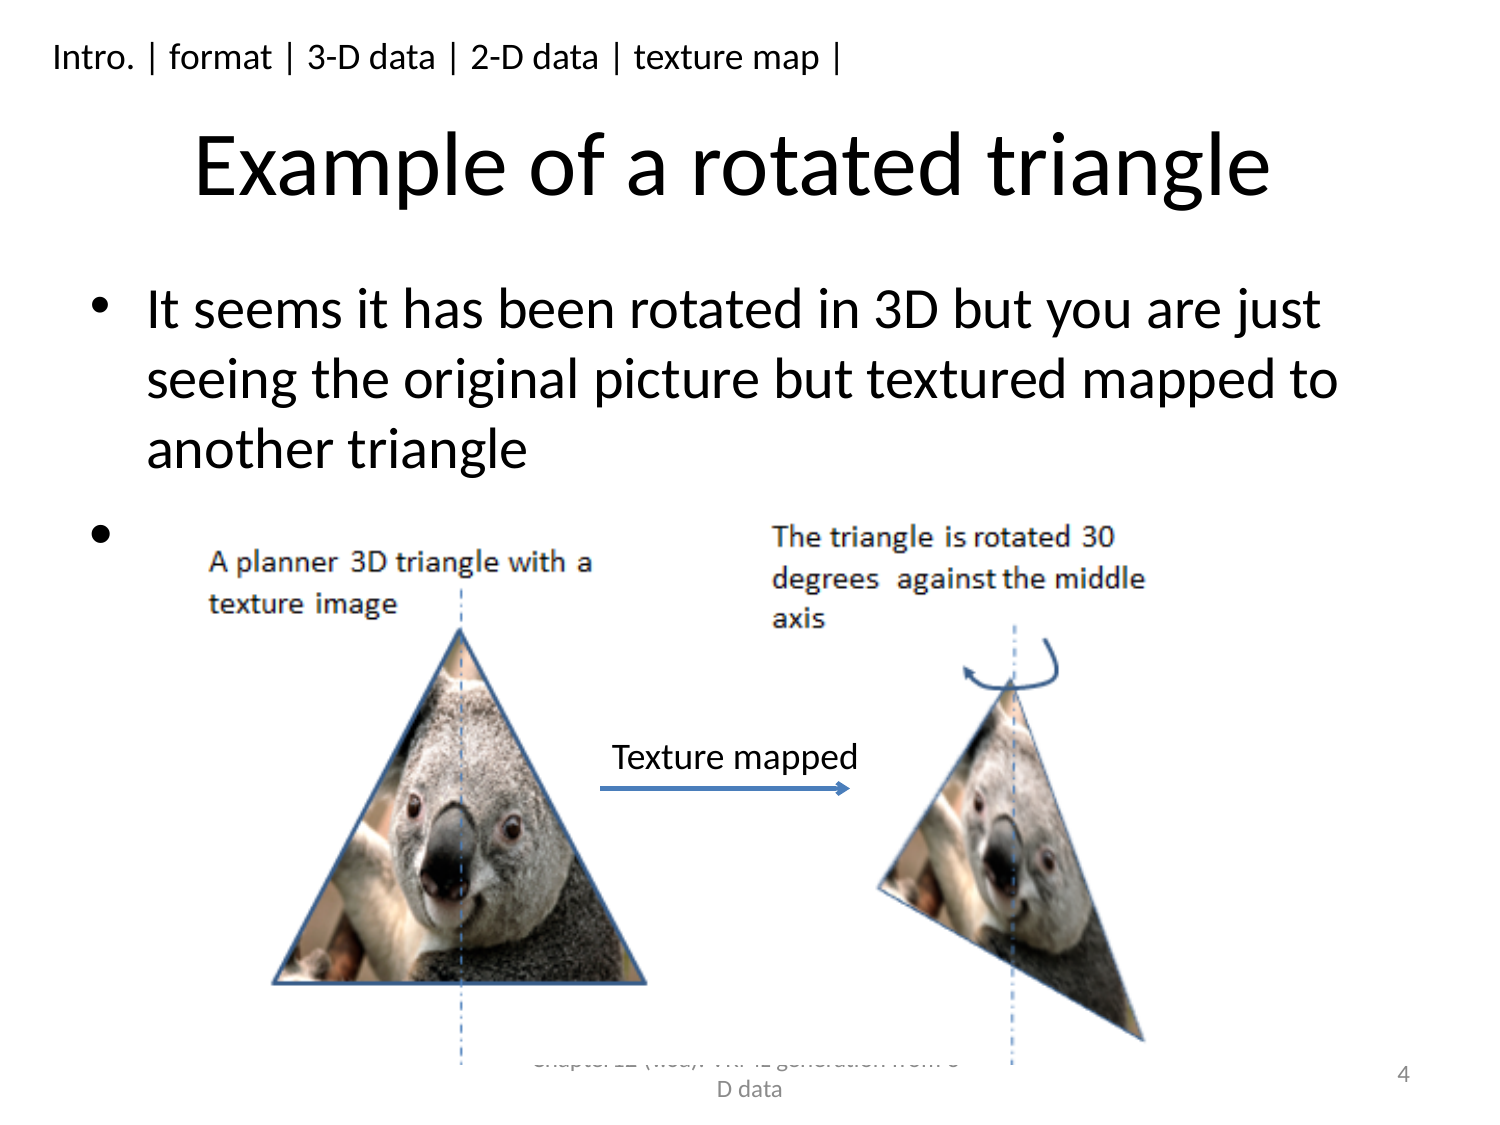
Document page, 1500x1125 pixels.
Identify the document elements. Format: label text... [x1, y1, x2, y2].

list It seems it has been rotated in 3D but you are just seeing the original picture but textured mapped to another triangle [74, 262, 1425, 1005]
footer Chapter12 (v.6a): VRML generation from 3-D data [512, 1074, 988, 1103]
title Example of a rotated triangle [62, 85, 1425, 233]
picture [174, 512, 1325, 1065]
slide_number 4 [1074, 1042, 1425, 1103]
